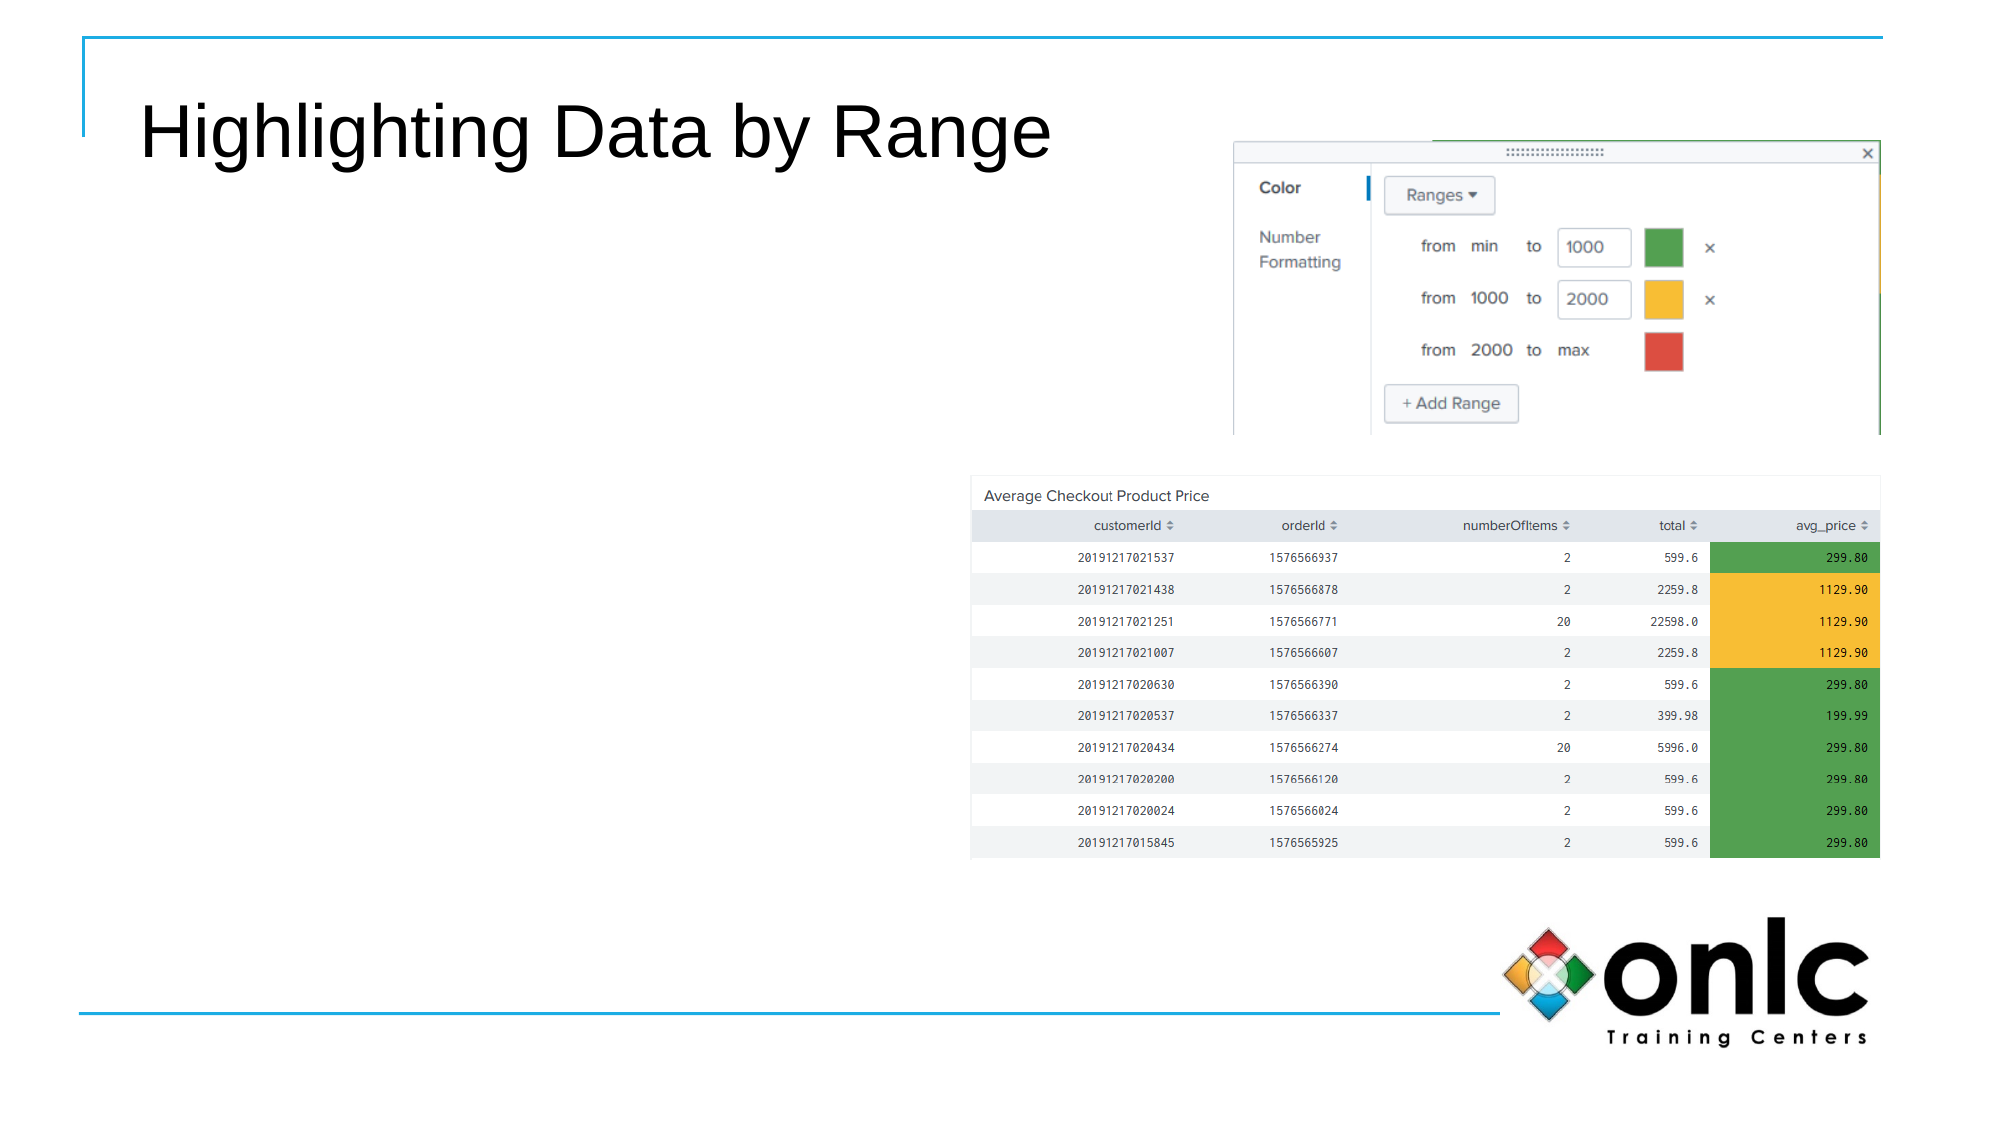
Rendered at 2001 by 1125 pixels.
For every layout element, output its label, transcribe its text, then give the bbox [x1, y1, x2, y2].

picture [1233, 140, 1881, 435]
picture [1500, 912, 1875, 1059]
title Highlighting Data by Range [125, 75, 1875, 262]
picture [970, 475, 1881, 860]
